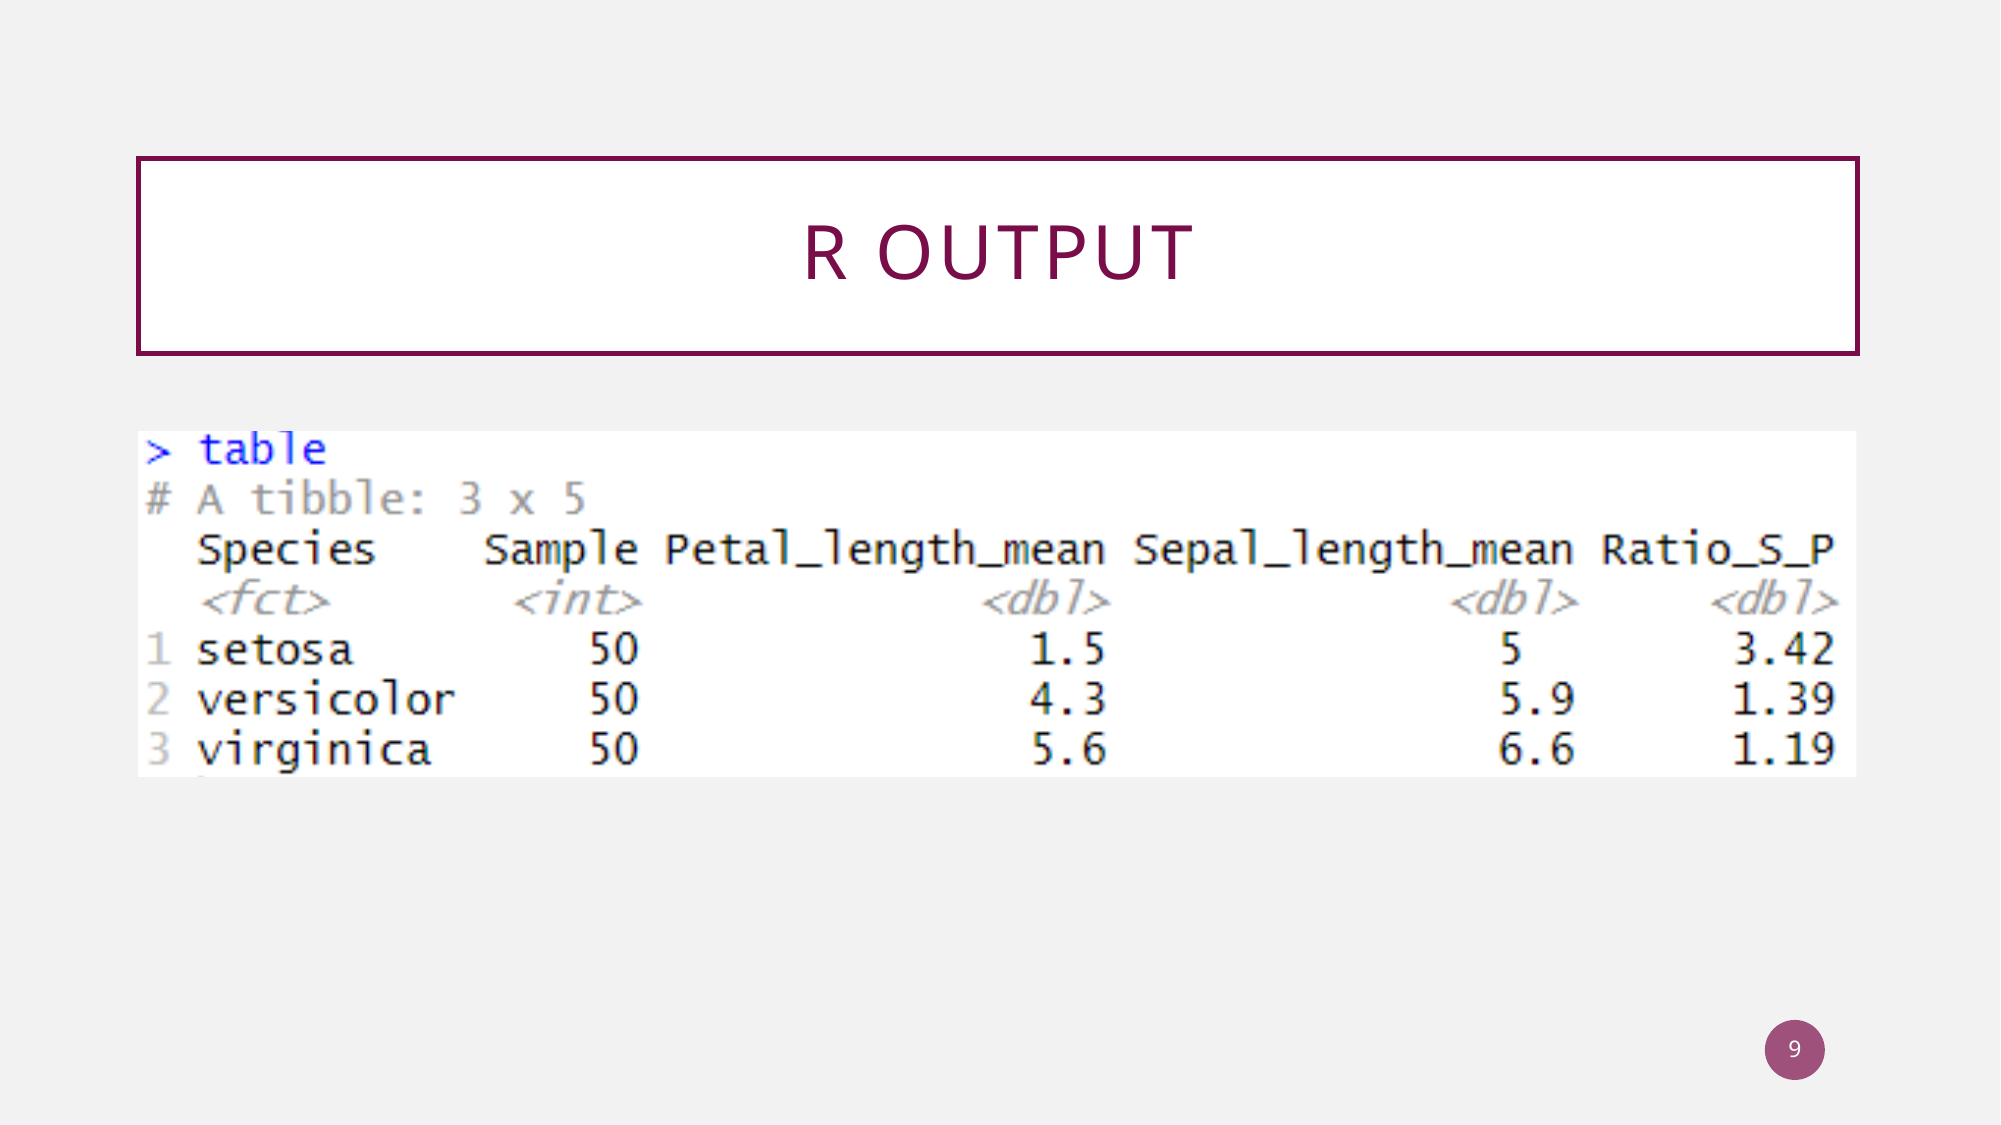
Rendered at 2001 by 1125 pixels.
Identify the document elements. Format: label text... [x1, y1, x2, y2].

slide_number 9 [1764, 1019, 1825, 1080]
picture [138, 431, 1857, 777]
title R output [136, 156, 1860, 356]
